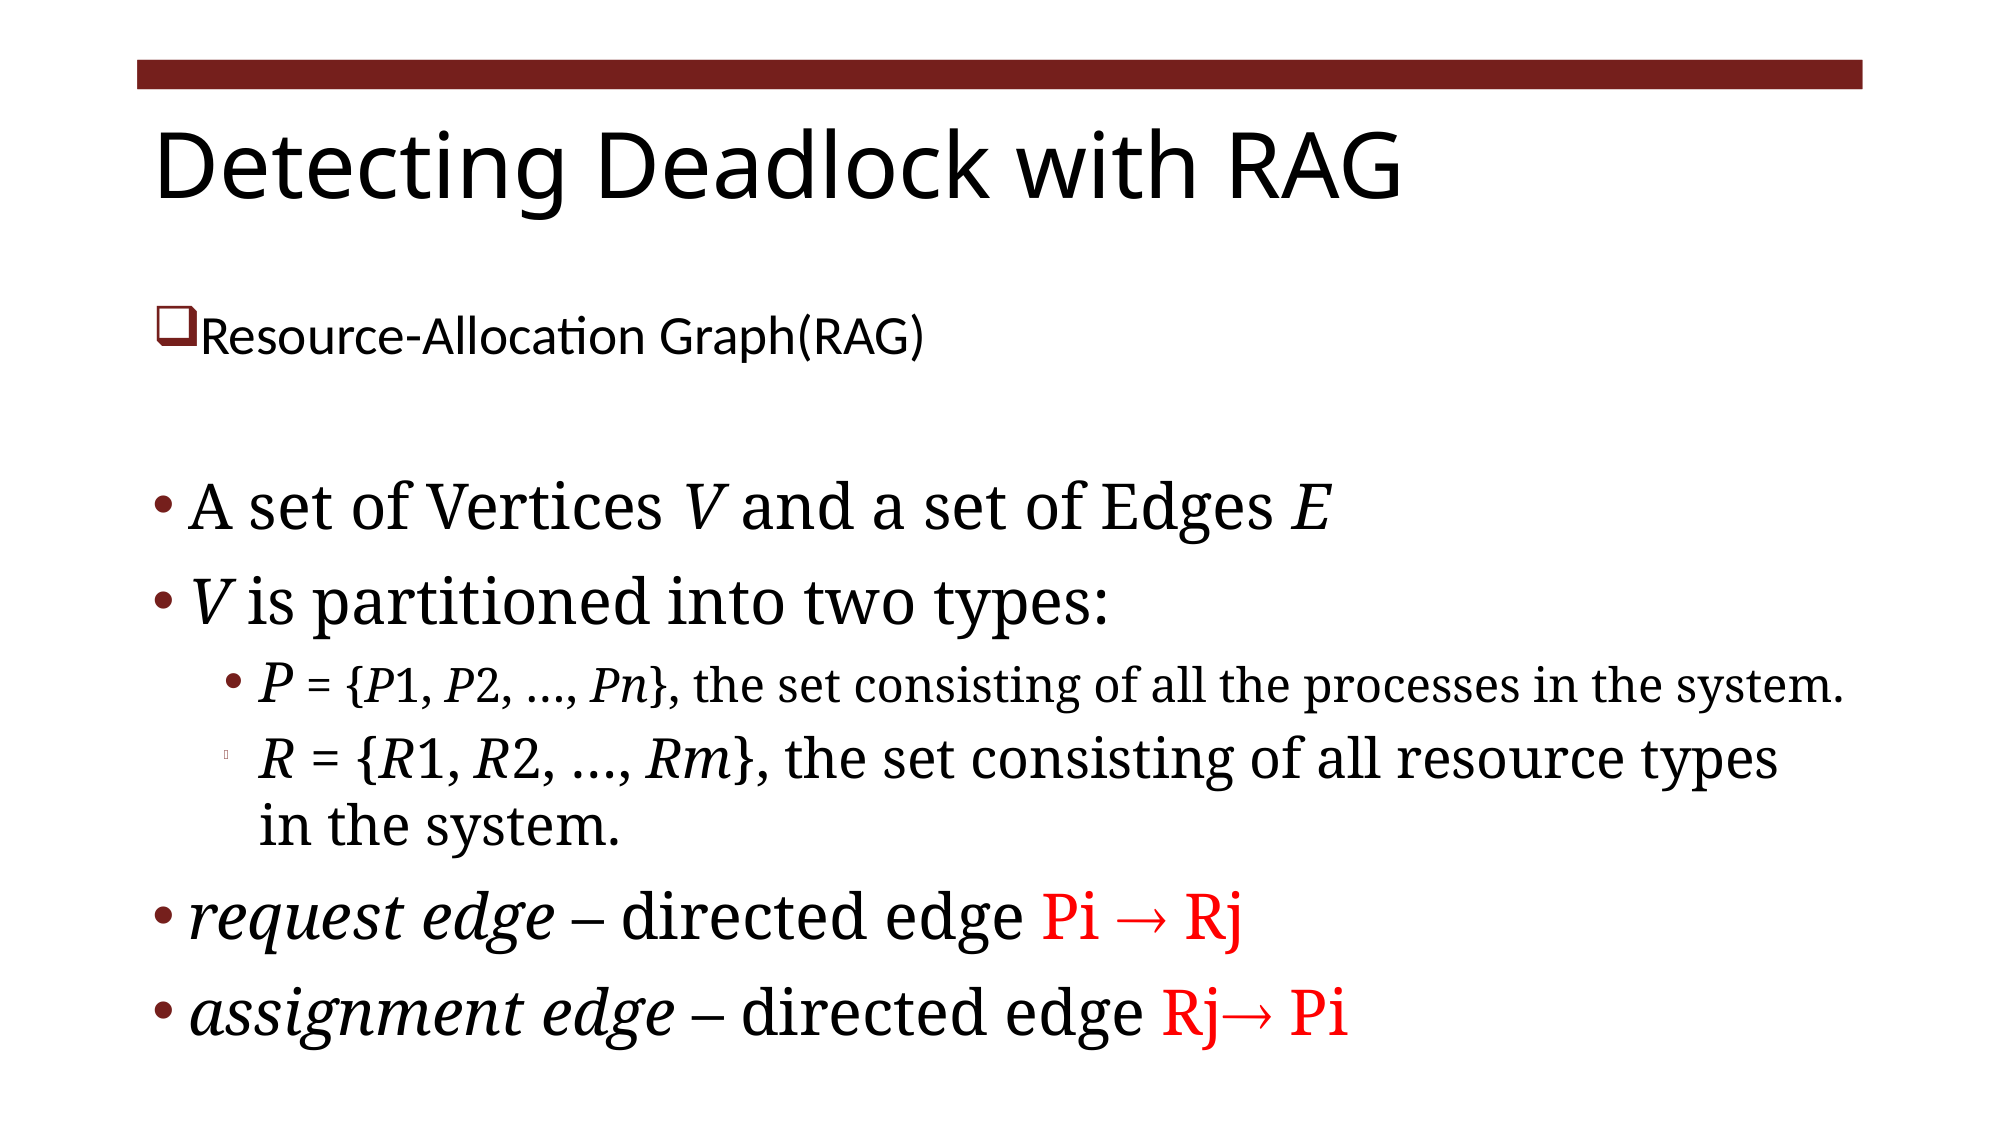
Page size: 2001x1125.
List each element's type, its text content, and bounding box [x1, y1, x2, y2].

title Detecting Deadlock with RAG [137, 59, 1863, 278]
list Resource-Allocation Graph(RAG) A set of Vertices V and a set of Edges E V is partitioned into two types: P = {P1, P2, …, Pn}, the set consisting of all the processes in the system. R = {R1, R2, …, Rm}, the set consisting of all resource types in the system. request edge – directed edge Pi  Rj assignment edge – directed edge Rj Pi [137, 299, 1863, 1103]
